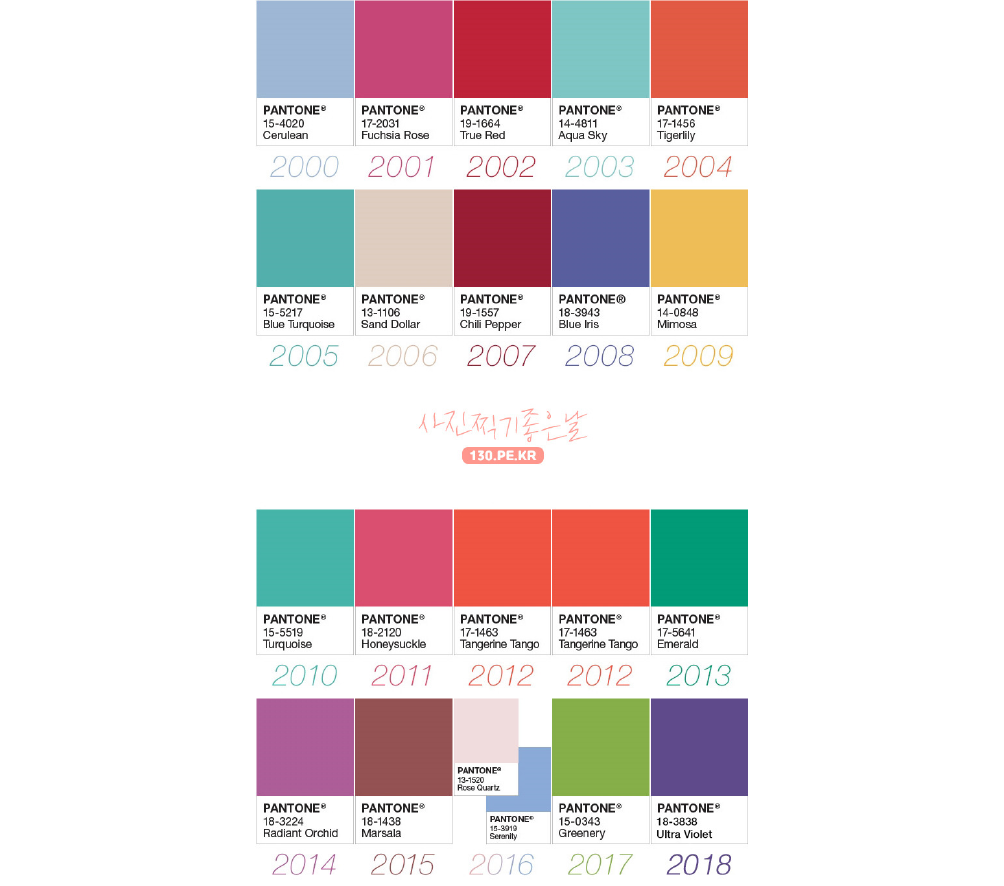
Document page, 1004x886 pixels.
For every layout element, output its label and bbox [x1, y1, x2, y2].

picture [255, 0, 749, 886]
